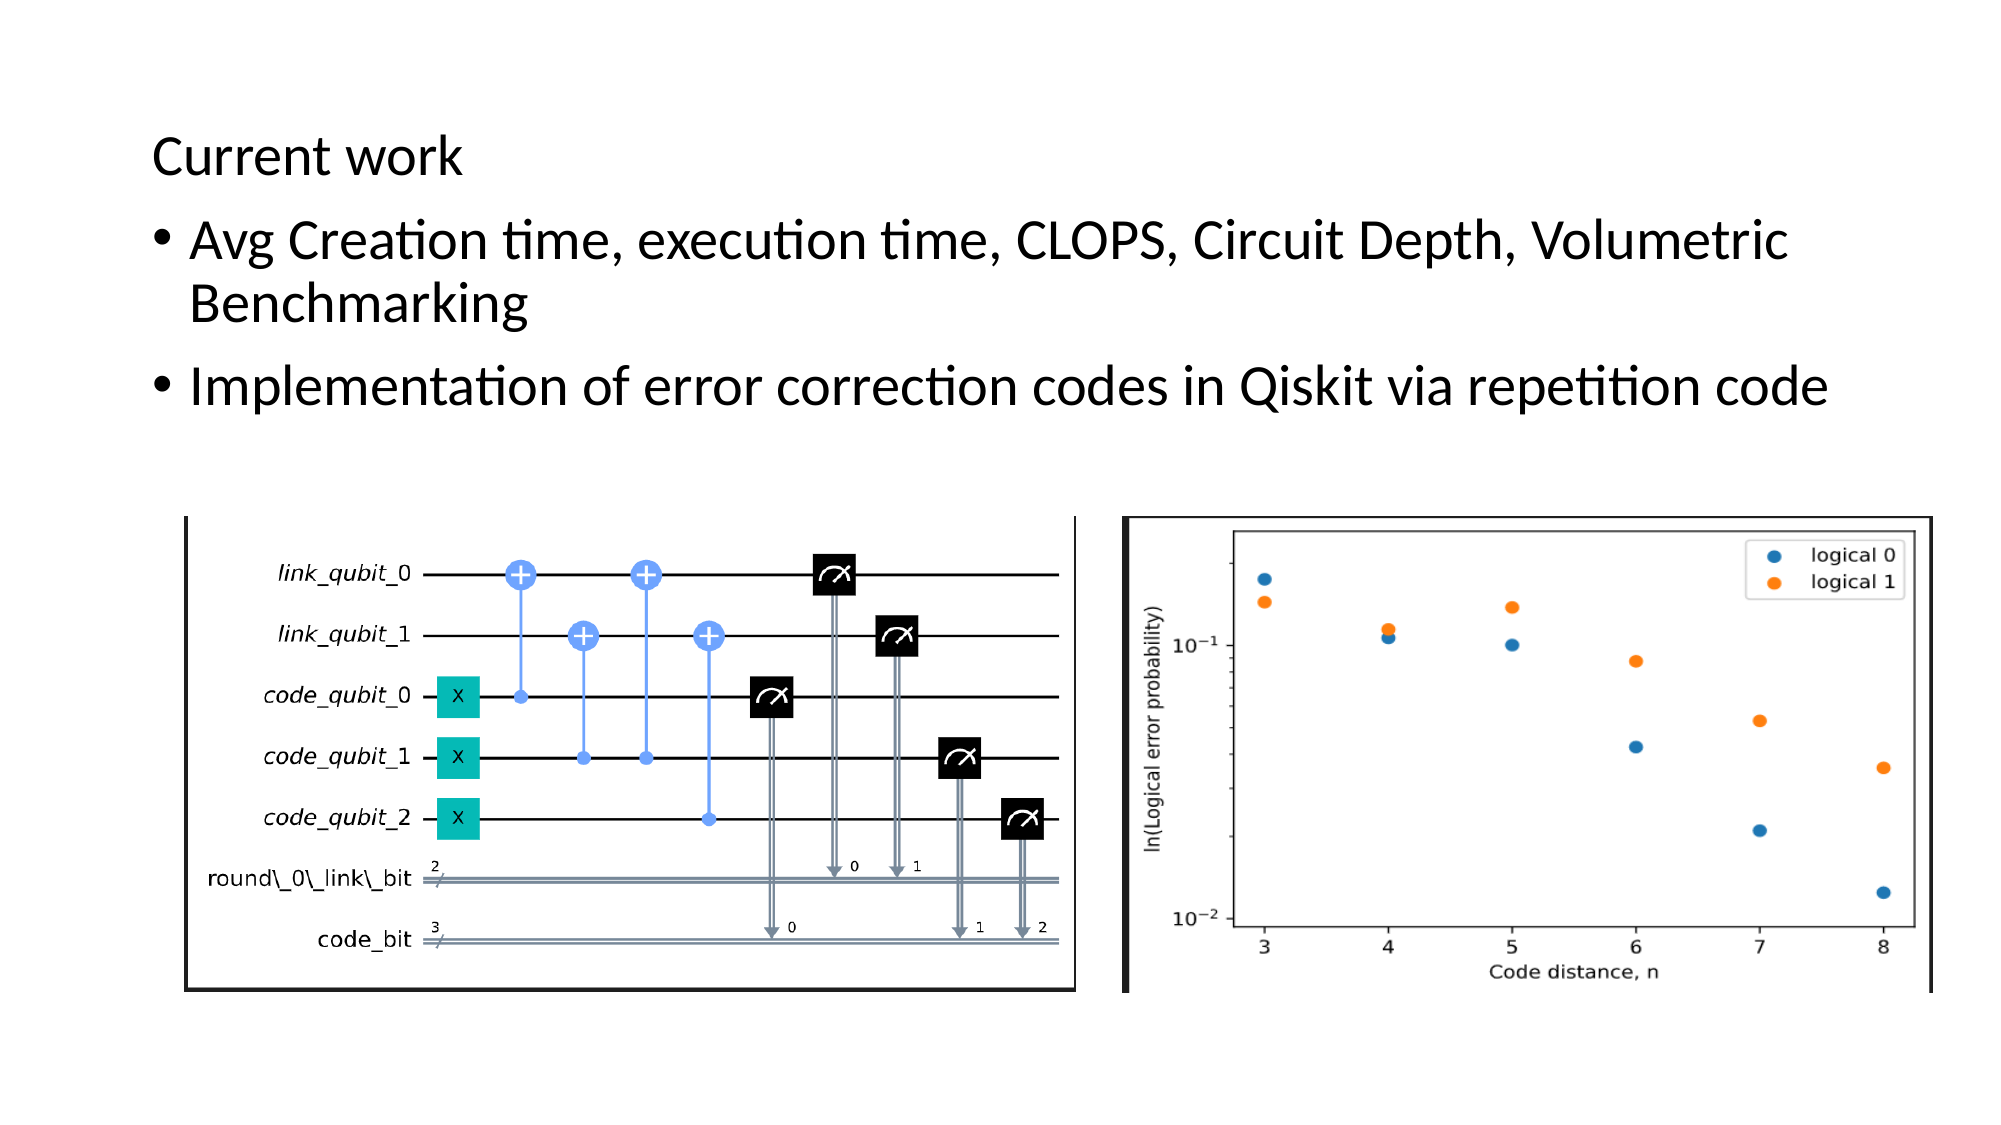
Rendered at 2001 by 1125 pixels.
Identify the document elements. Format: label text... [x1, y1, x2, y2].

list Current work Avg Creation time, execution time, CLOPS, Circuit Depth, Volumetric Benchmarking Implementation of error correction codes in Qiskit via repetition code [137, 117, 1963, 1014]
picture [184, 516, 1076, 992]
picture [1122, 516, 1933, 993]
